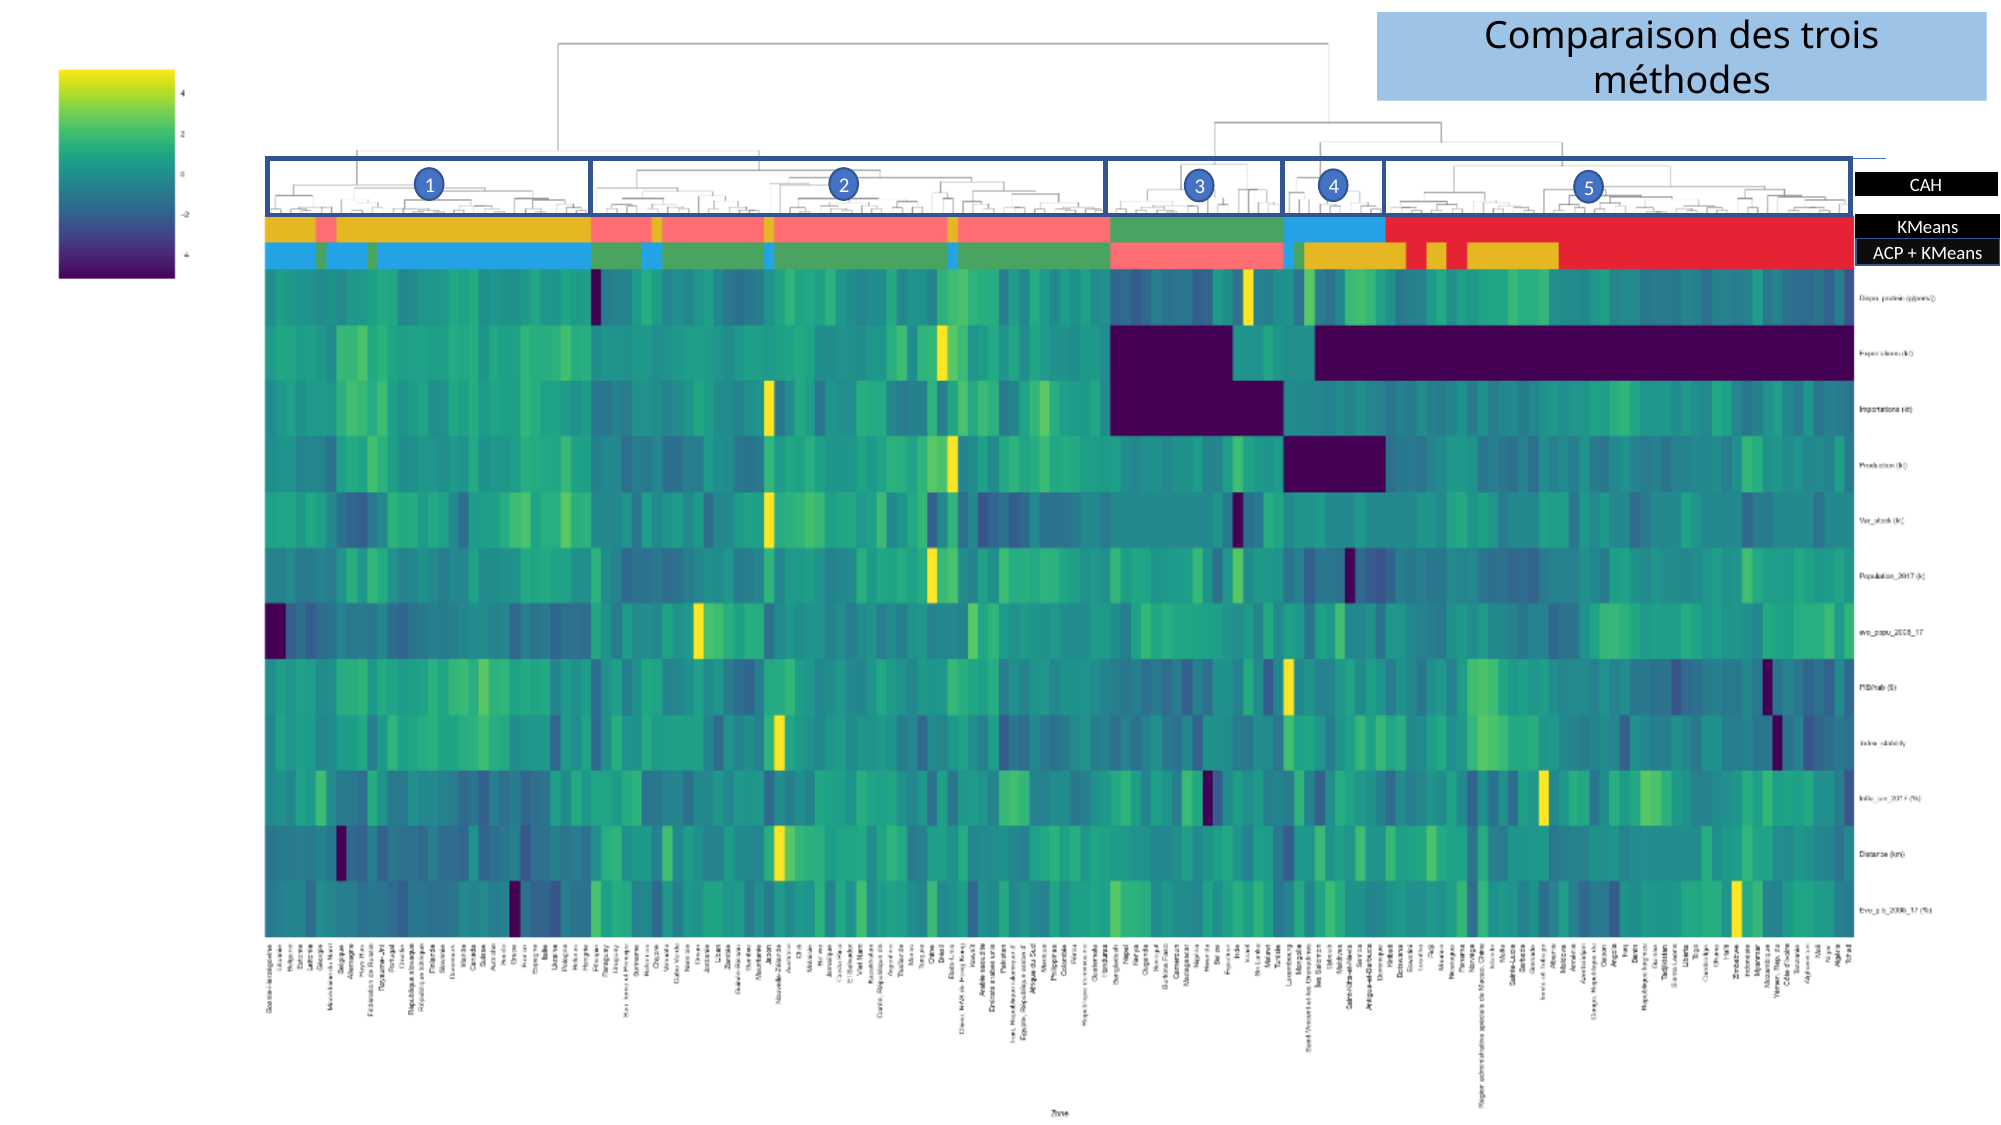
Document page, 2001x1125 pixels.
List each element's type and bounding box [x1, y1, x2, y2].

text_box [234, 12, 2000, 1125]
picture [45, 48, 213, 312]
